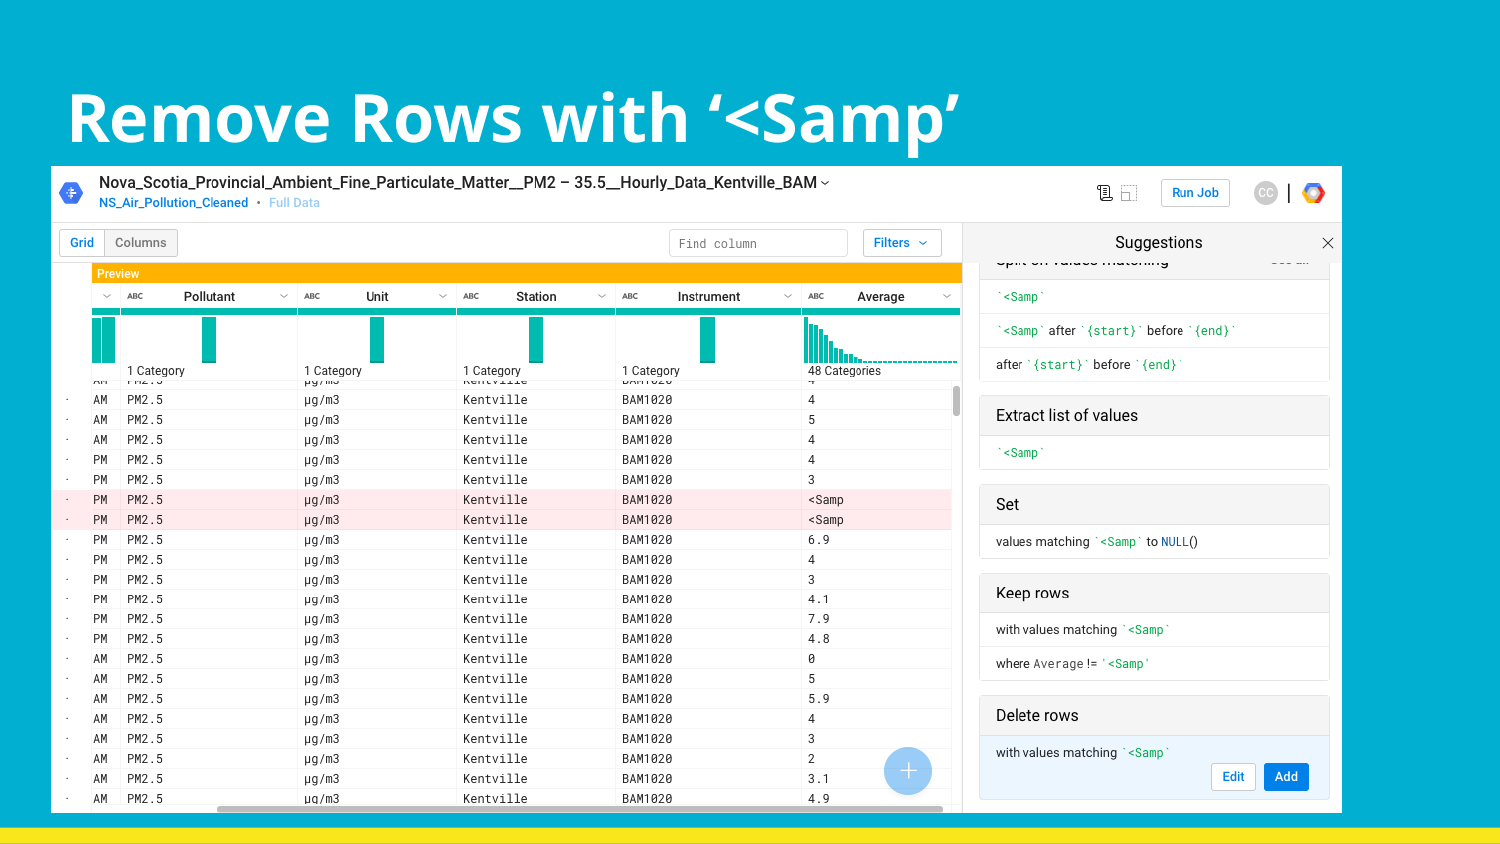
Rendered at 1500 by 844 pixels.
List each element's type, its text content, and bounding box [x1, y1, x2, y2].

picture [50, 166, 1343, 813]
title Remove Rows with ‘<Samp’ [51, 61, 1449, 167]
